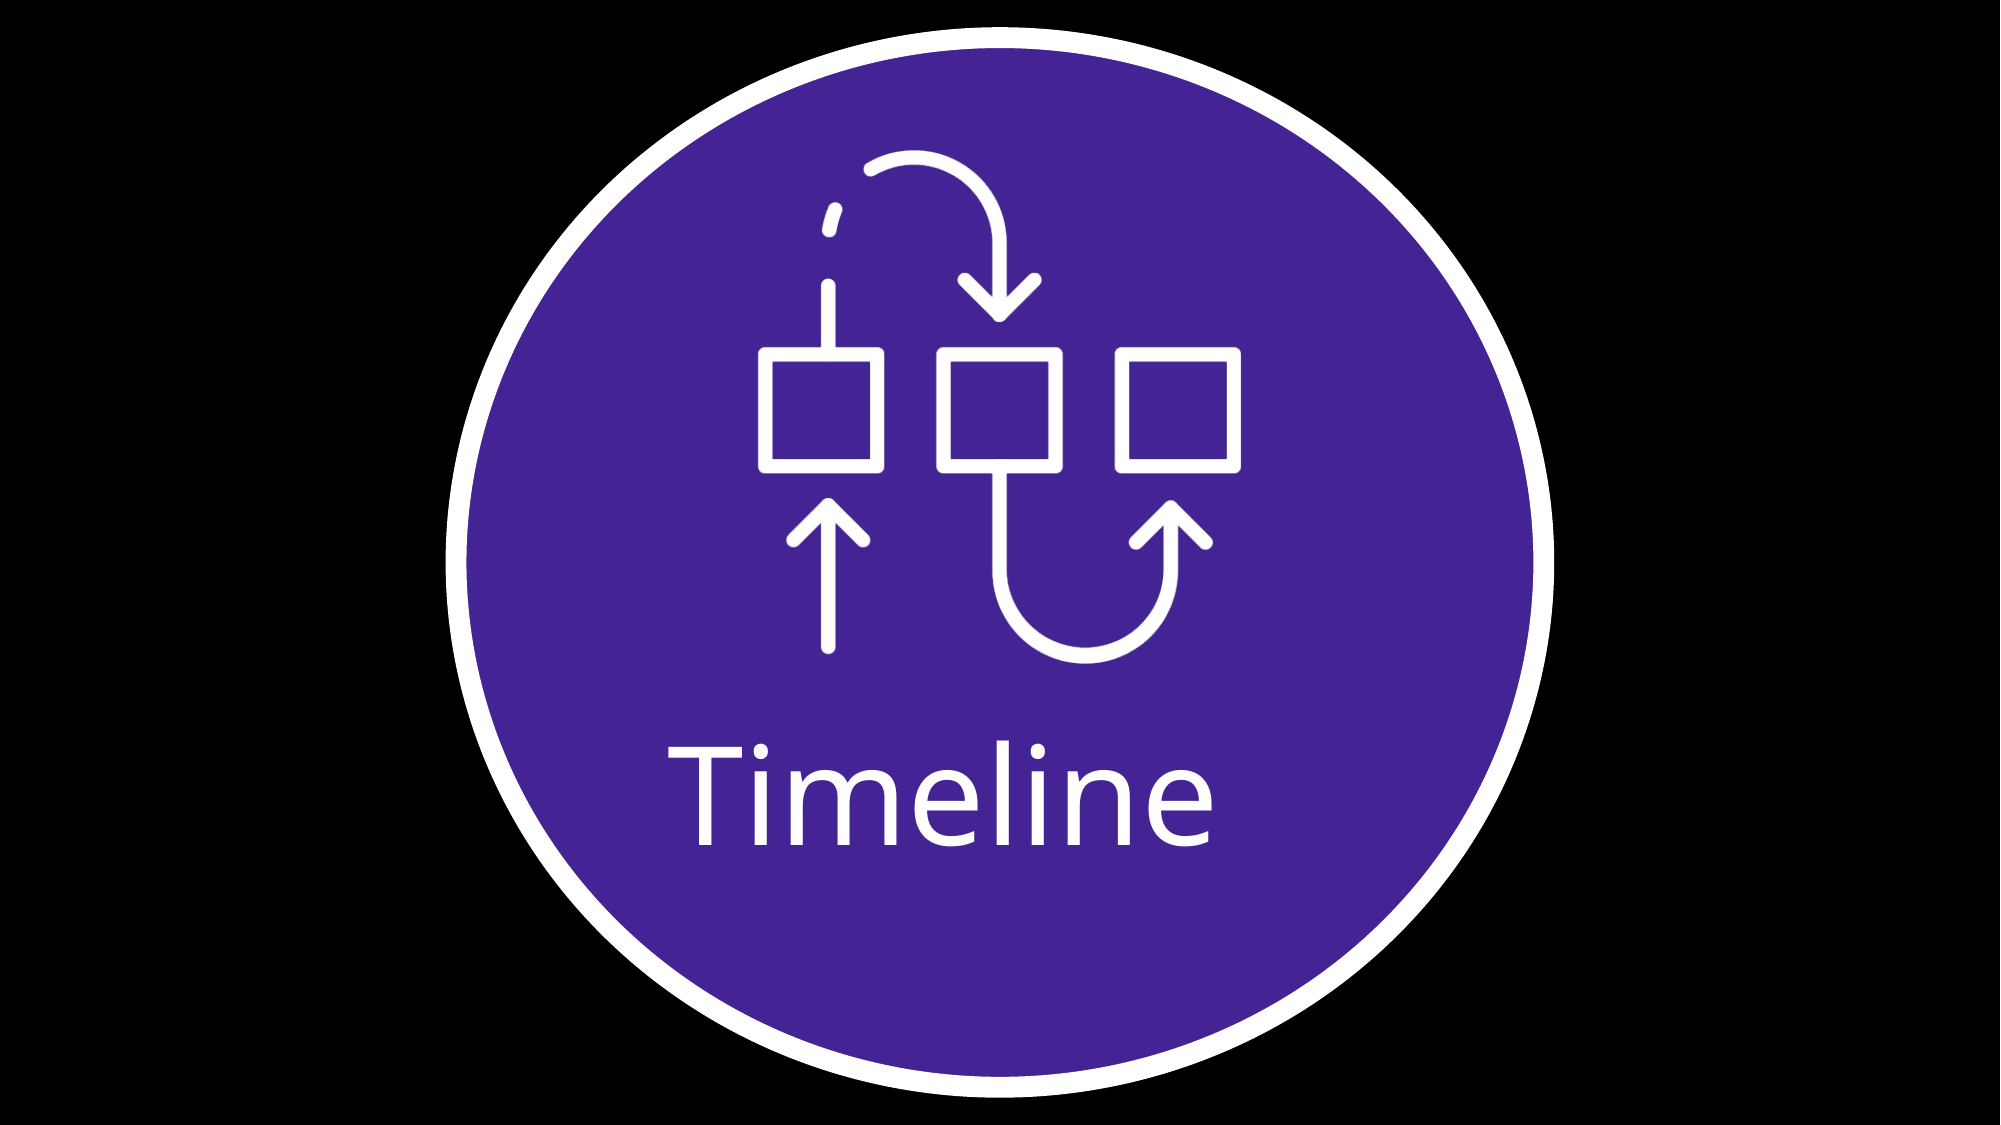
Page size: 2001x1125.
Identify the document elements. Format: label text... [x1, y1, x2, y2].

text_box [454, 36, 1545, 1089]
picture [729, 136, 1271, 678]
text_box Timeline [652, 700, 1348, 881]
